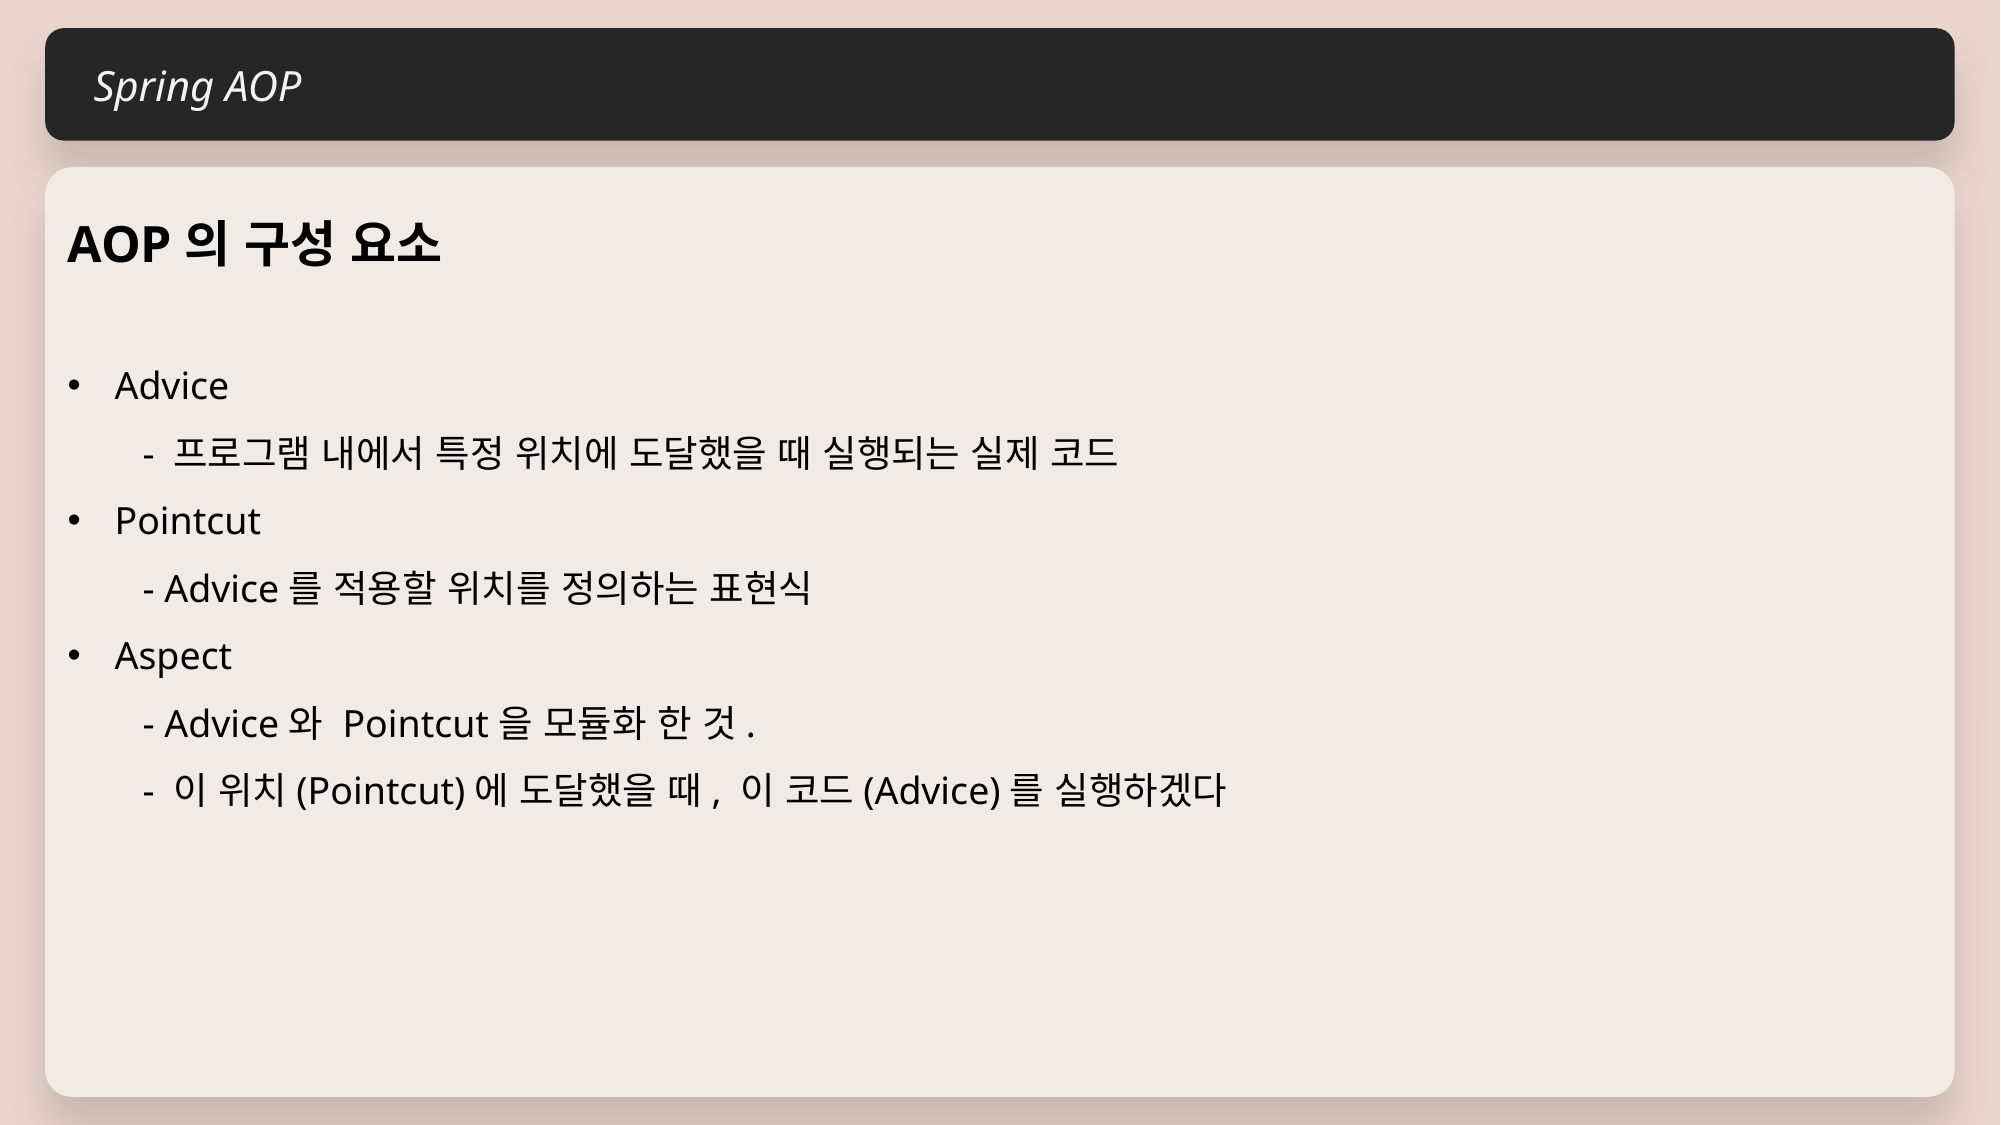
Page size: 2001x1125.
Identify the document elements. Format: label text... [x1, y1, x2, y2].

text_box Spring AOP [44, 27, 1956, 142]
text_box AOP의 구성 요소 Advice - 프로그램 내에서 특정 위치에 도달했을 때 실행되는 실제 코드 Pointcut - Advice를 적용할 위치를 정의하는 표현식 Aspect - Advice와 Pointcut을 모듈화 한 것. - 이 위치(Pointcut)에 도달했을 때, 이 코드(Advice)를 실행하겠다 [44, 166, 1956, 1098]
